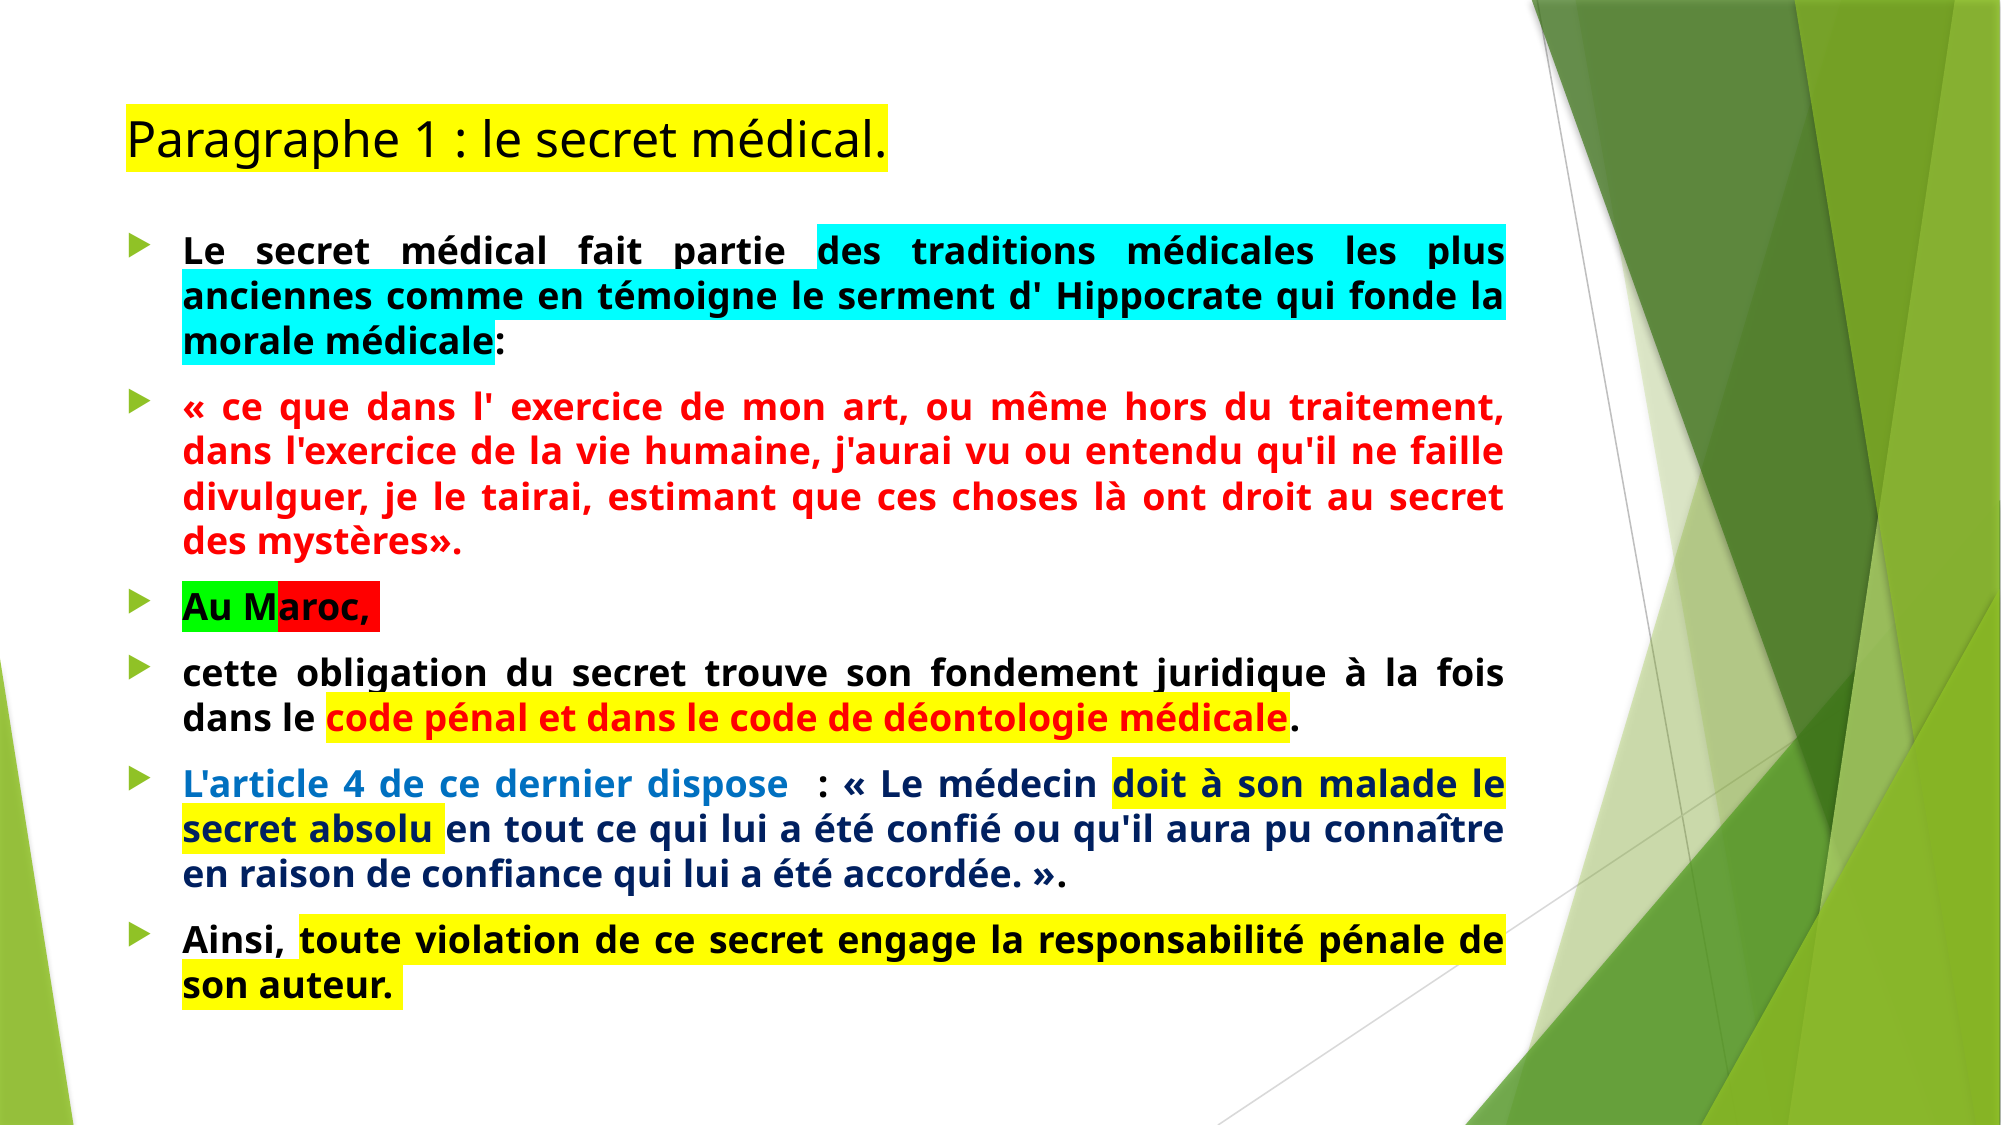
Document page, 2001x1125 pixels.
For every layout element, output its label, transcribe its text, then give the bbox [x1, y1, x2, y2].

title Paragraphe 1 : le secret médical. [111, 99, 1522, 219]
list Le secret médical fait partie des traditions médicales les plus anciennes comme en témoigne le serment d' Hippocrate qui fonde la morale médicale: « ce que dans l' exercice de mon art, ou même hors du traitement, dans l'exercice de la vie humaine, j'aurai vu ou entendu qu'il ne faille divulguer, je le tairai, estimant que ces choses là ont droit au secret des mystères». Au Maroc, cette obligation du secret trouve son fondement juridique à la fois dans le code pénal et dans le code de déontologie médicale. L'article 4 de ce dernier dispose : « Le médecin doit à son malade le secret absolu en tout ce qui lui a été confié ou qu'il aura pu connaître en raison de confiance qui lui a été accordée. ». Ainsi, toute violation de ce secret engage la responsabilité pénale de son auteur. [111, 219, 1522, 1099]
